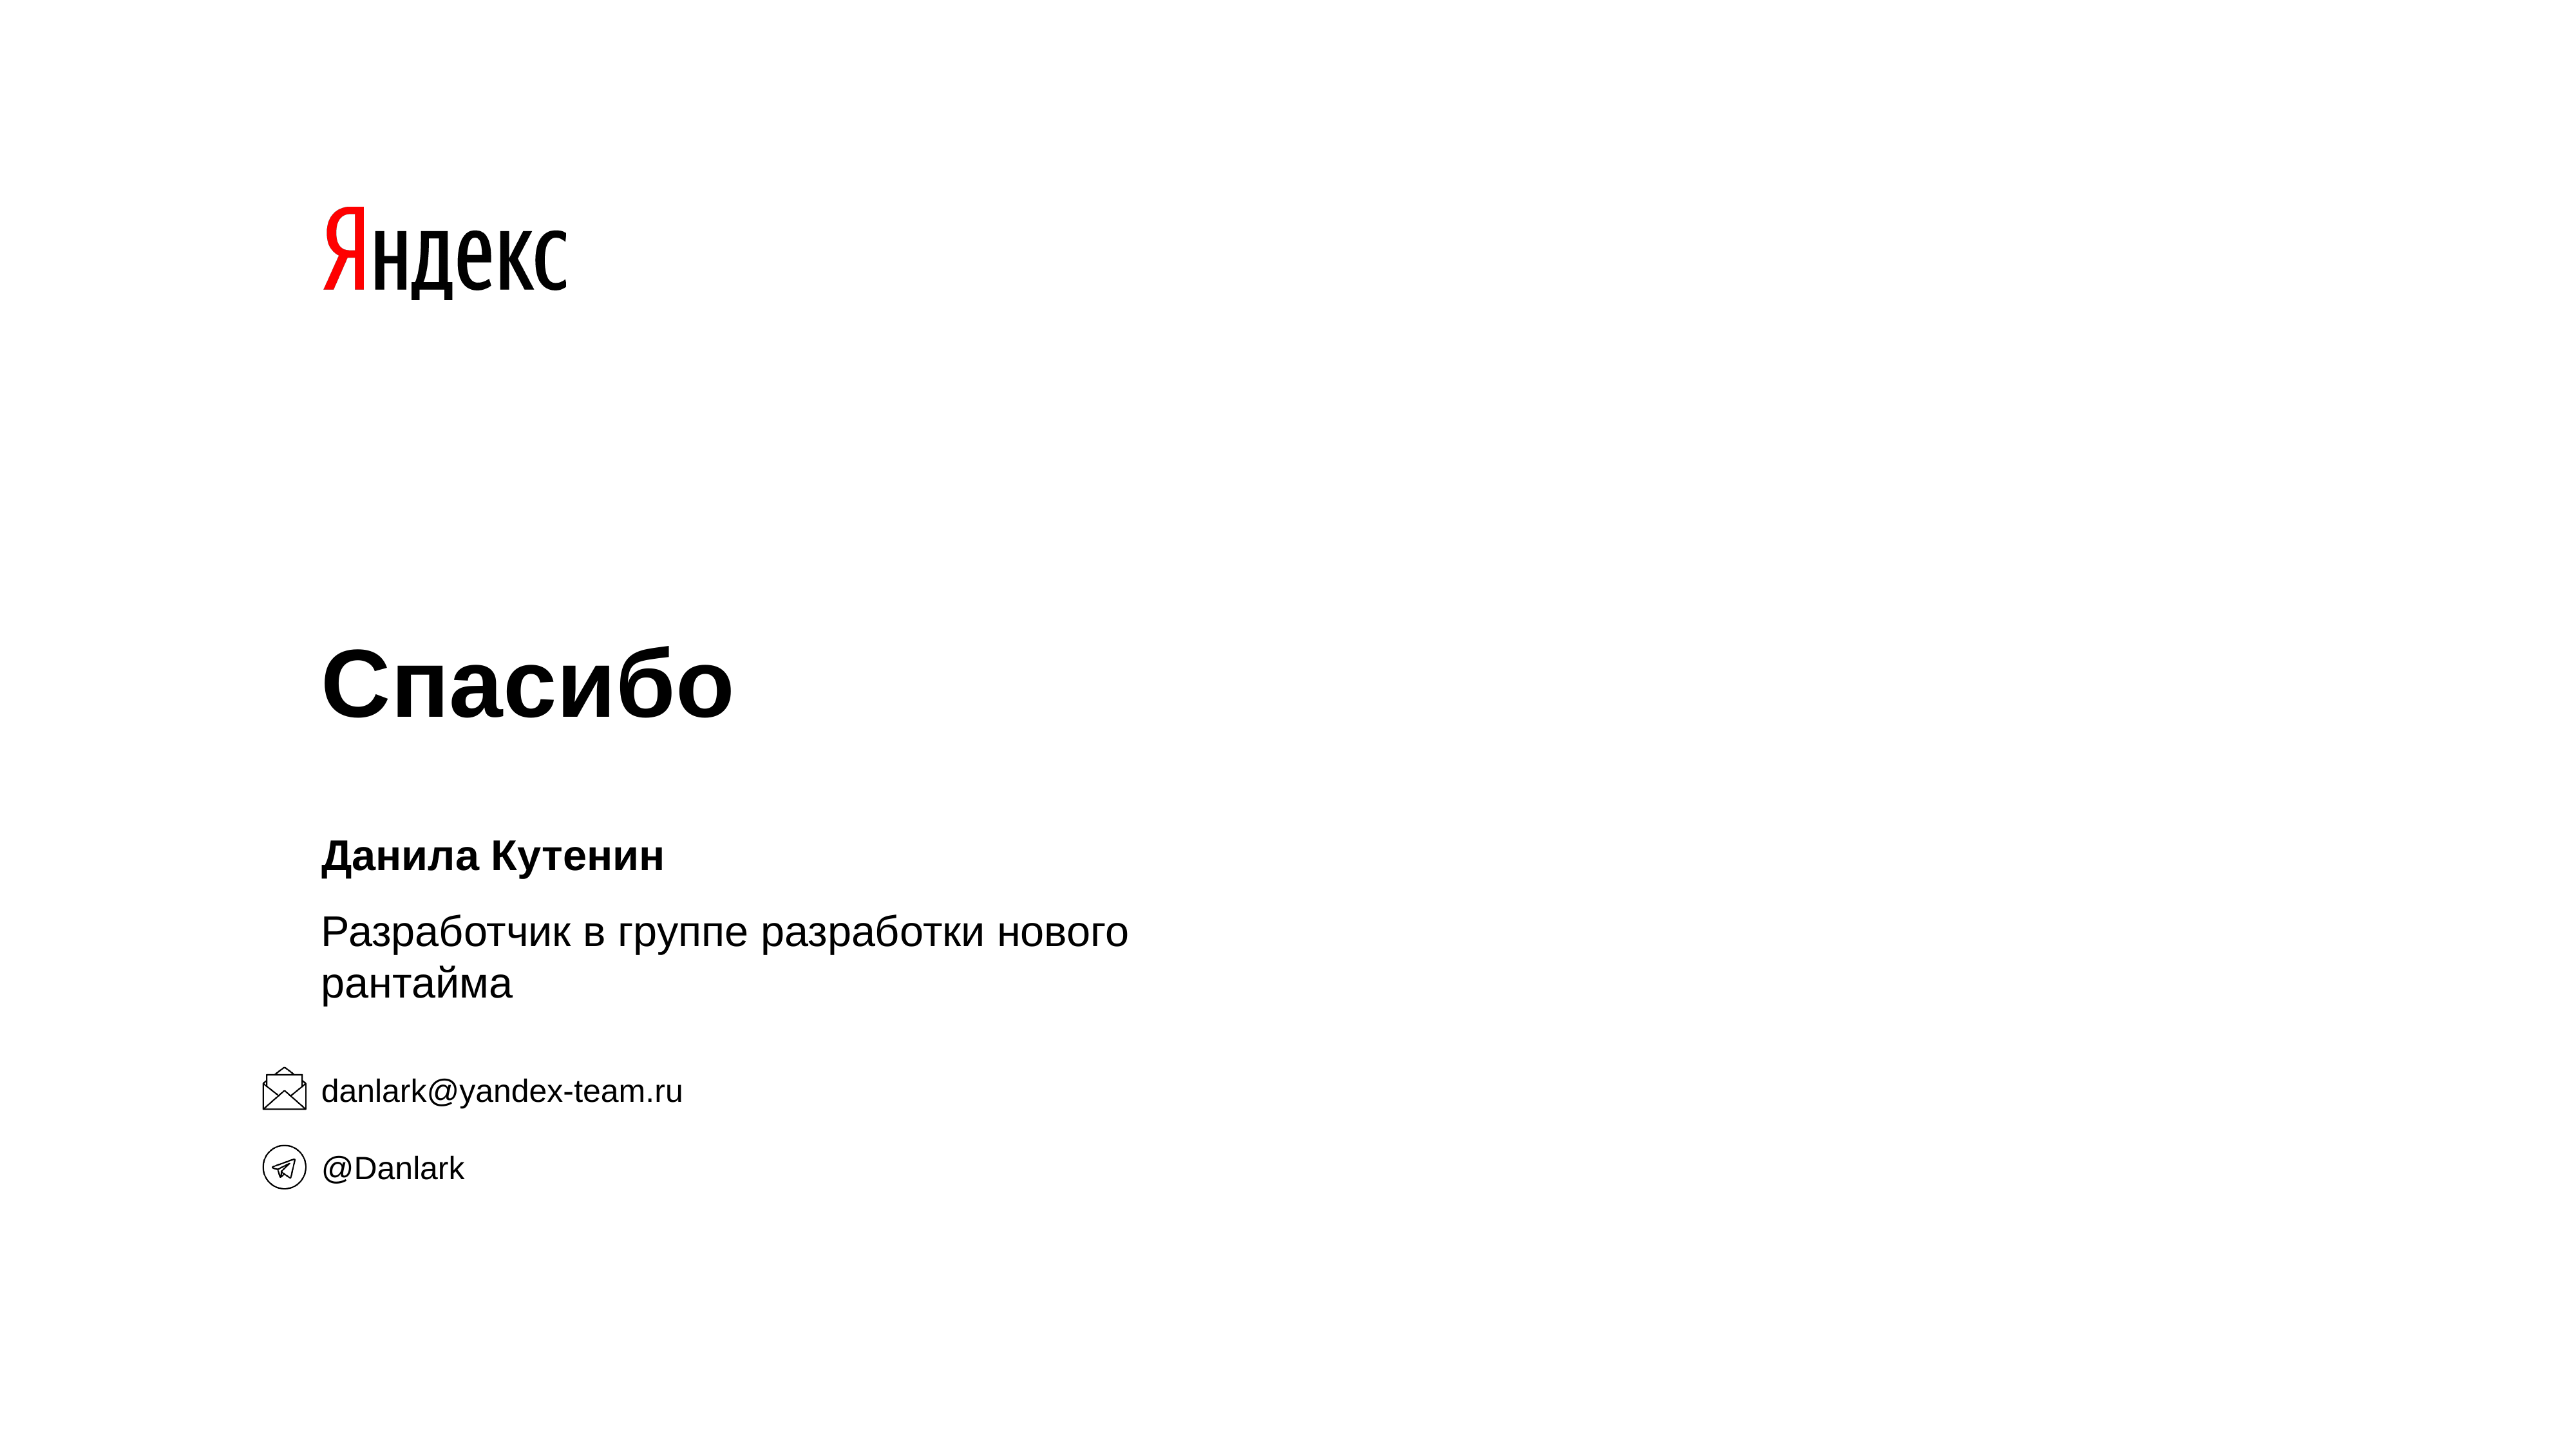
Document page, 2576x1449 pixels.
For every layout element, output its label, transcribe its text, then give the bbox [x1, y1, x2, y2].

list Данила Кутенин [321, 791, 1211, 879]
list Разработчик в группе разработки нового рантайма [321, 904, 1211, 1023]
picture [261, 1144, 308, 1190]
list @Danlark [321, 1139, 1211, 1216]
list danlark@yandex-team.ru [321, 1061, 1211, 1139]
title Спасибо [321, 367, 2256, 754]
picture [323, 207, 566, 300]
picture [261, 1066, 308, 1112]
